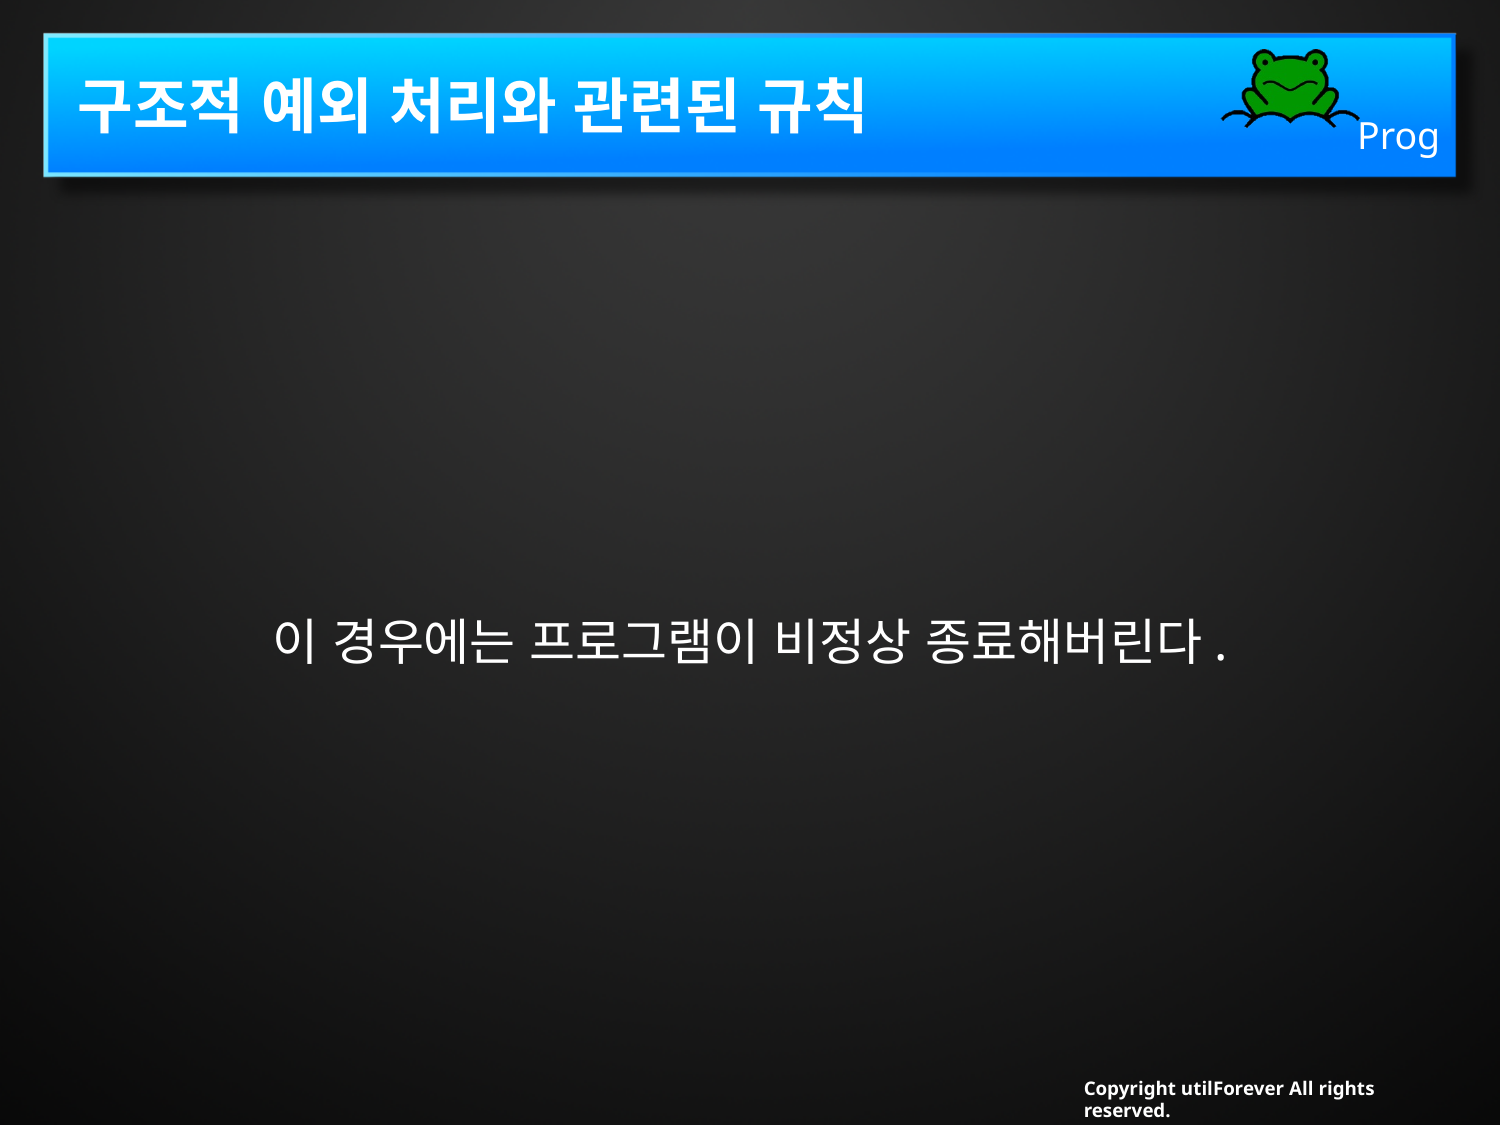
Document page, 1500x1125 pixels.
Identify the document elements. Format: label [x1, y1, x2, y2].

picture [0, 0, 1500, 1125]
text_box [1220, 49, 1443, 166]
